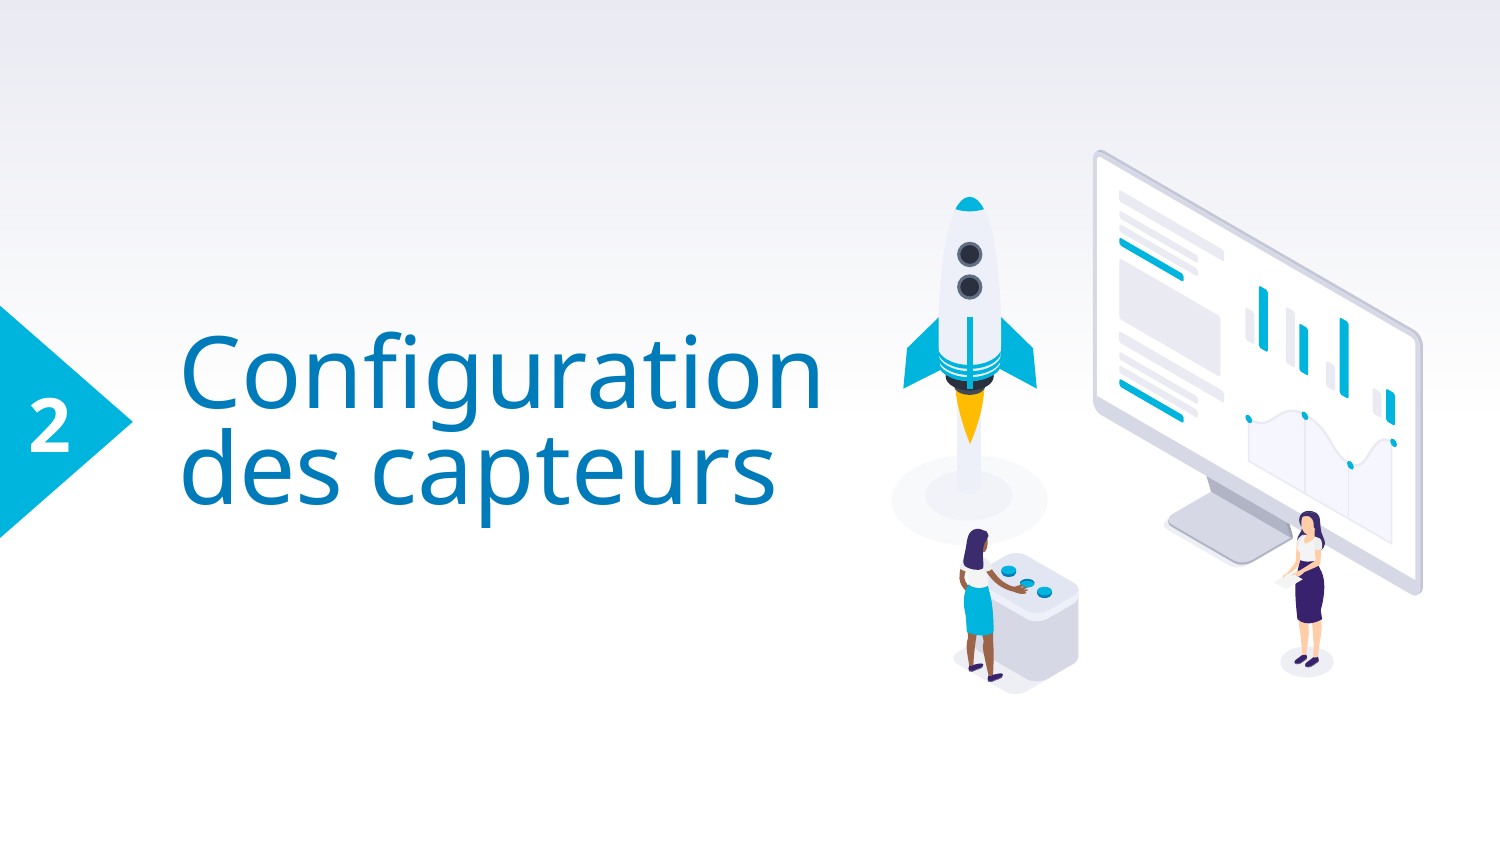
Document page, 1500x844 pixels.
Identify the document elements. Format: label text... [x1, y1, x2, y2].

text_box 2 [0, 306, 100, 540]
title Configuration des capteurs [178, 333, 886, 524]
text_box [891, 149, 1424, 695]
